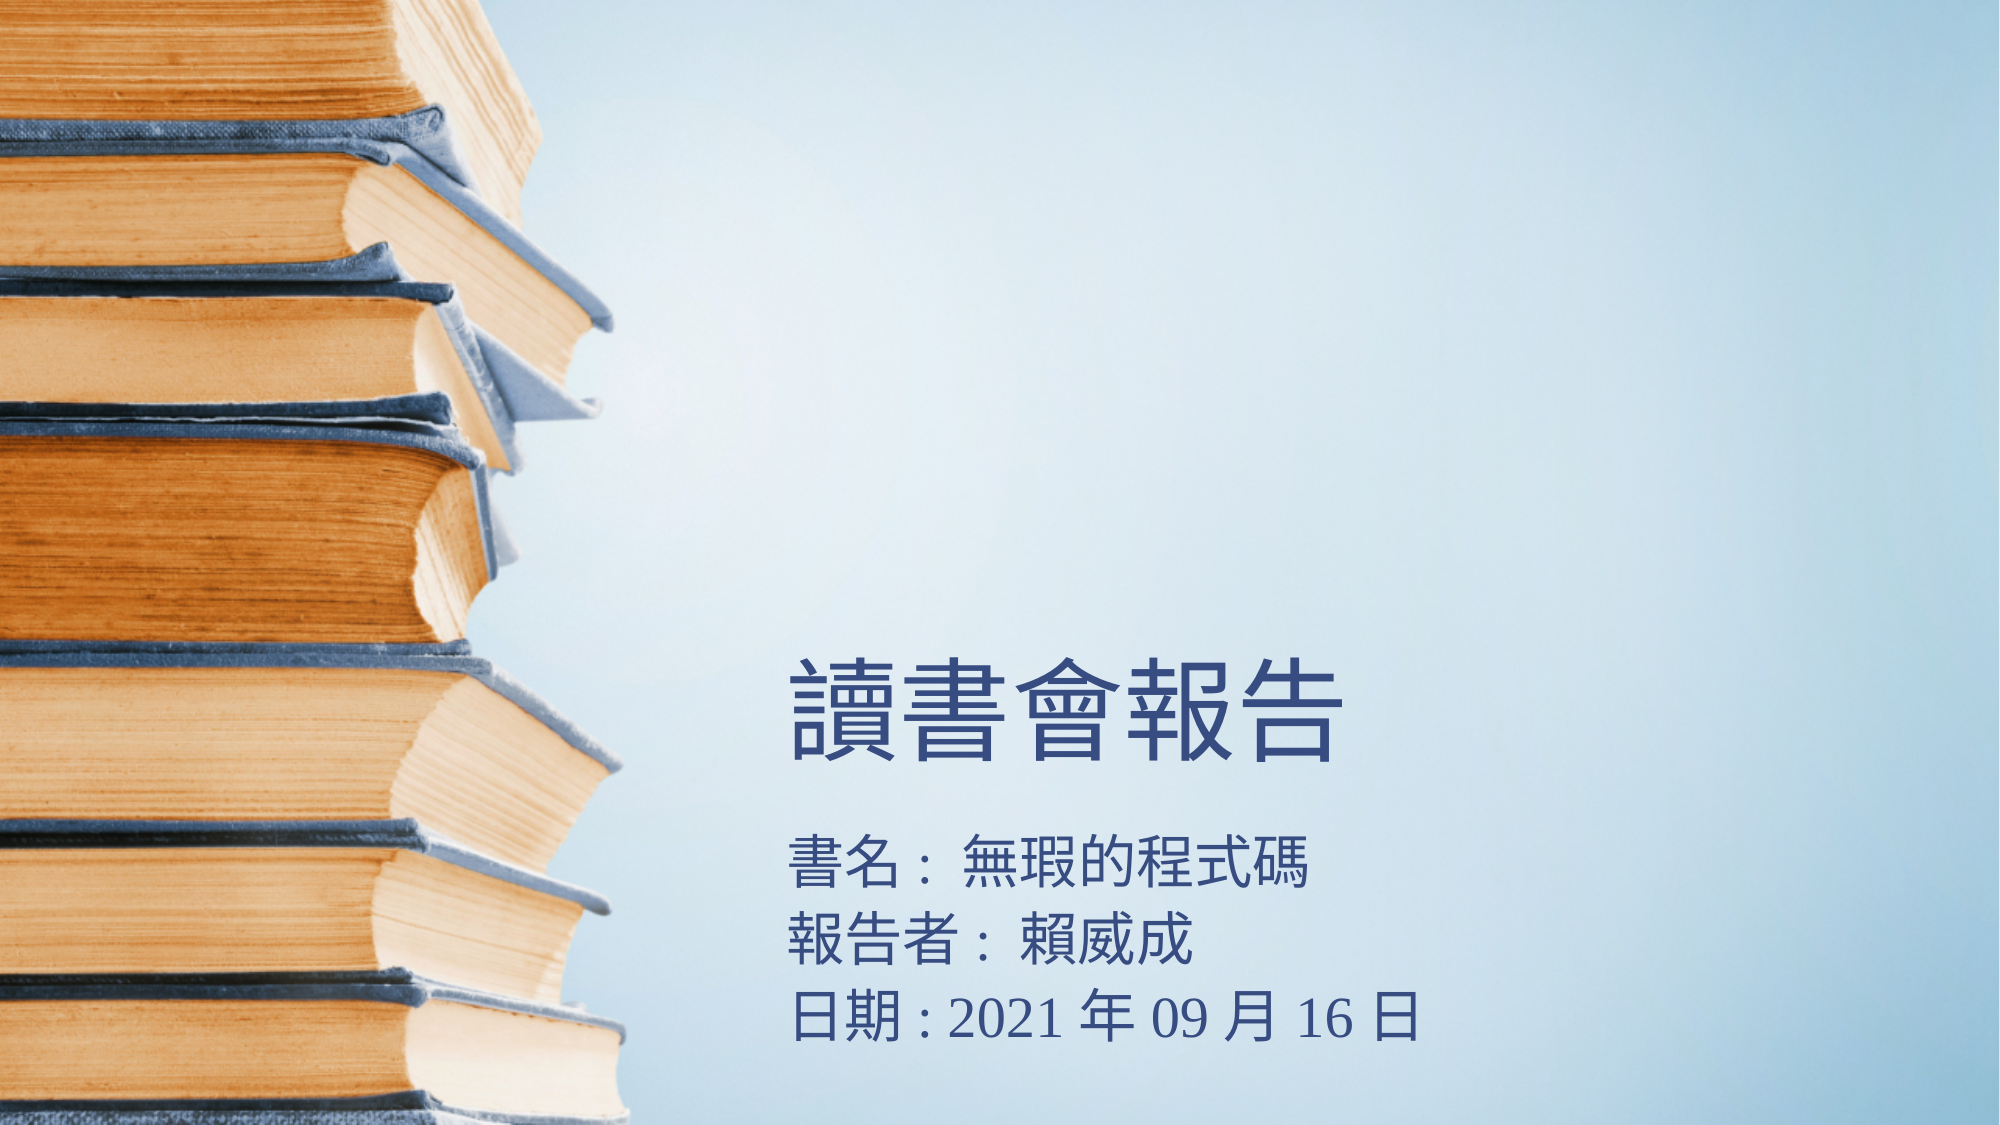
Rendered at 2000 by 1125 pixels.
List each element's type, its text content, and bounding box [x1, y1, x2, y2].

picture [0, 0, 2000, 1125]
title 讀書會報告 [766, 245, 1917, 787]
subtitle 書名: 無瑕的程式碼 報告者: 賴威成 日期: 2021年09月16日 [766, 808, 1917, 1071]
